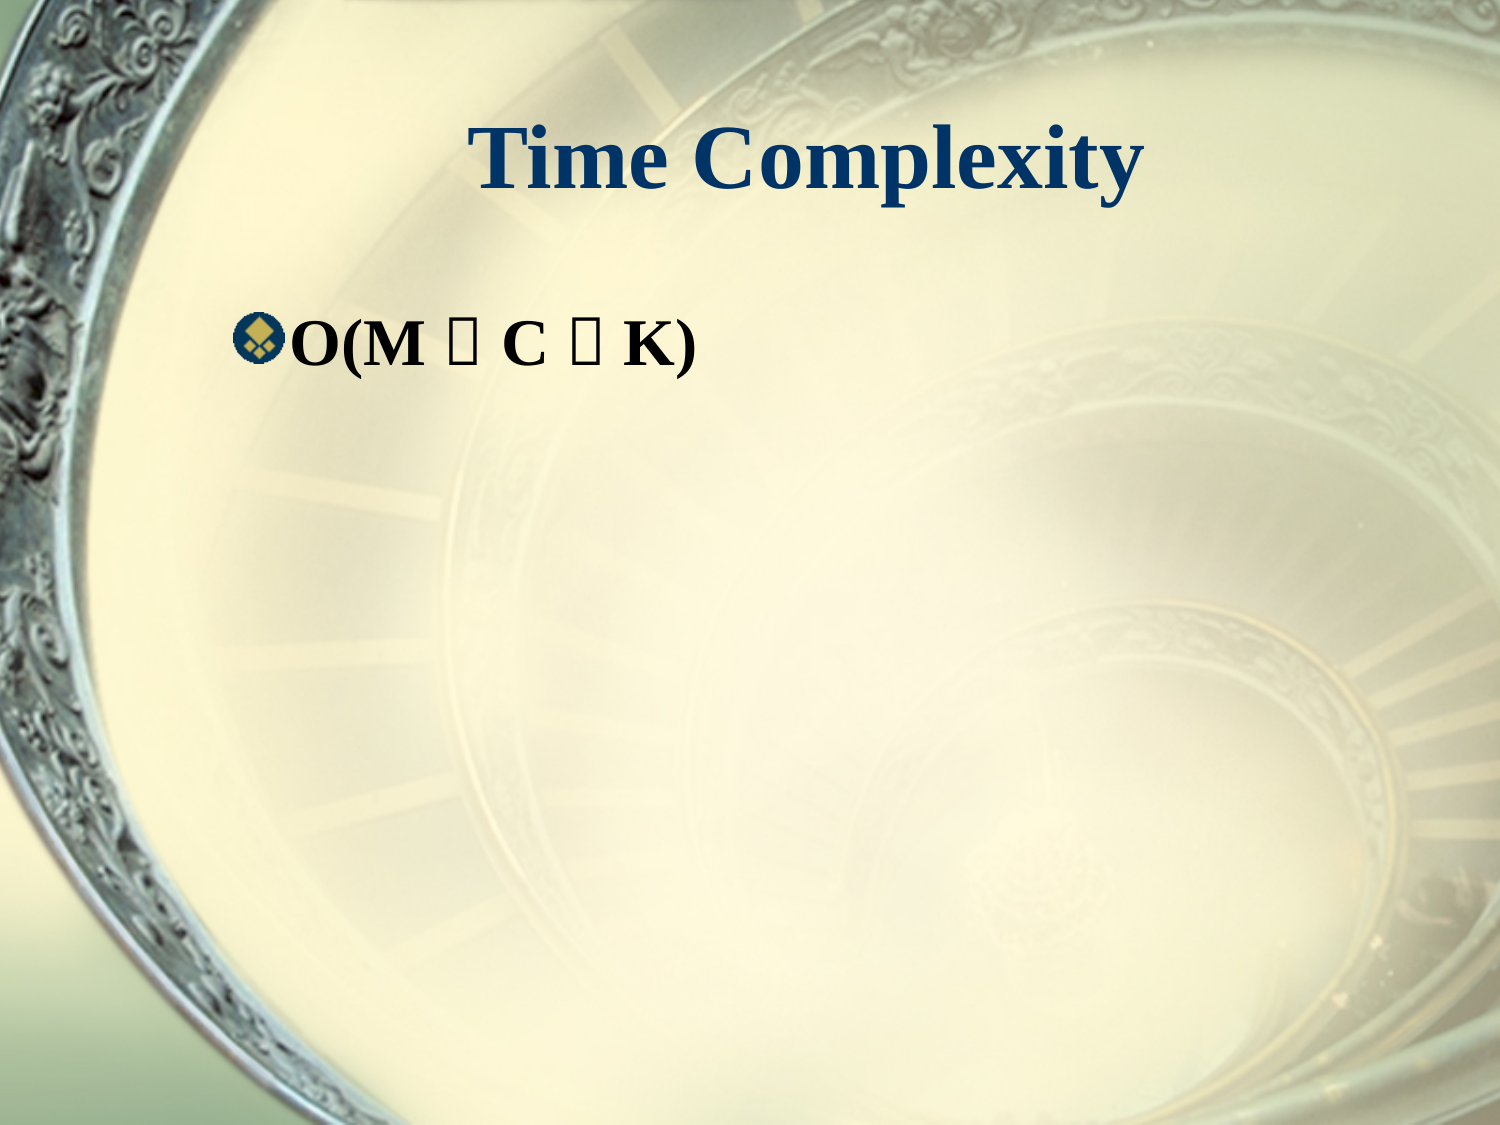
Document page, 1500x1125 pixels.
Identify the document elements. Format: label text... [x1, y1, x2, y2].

picture [0, 0, 1500, 1125]
list O(M  C  K) [218, 290, 1419, 979]
title Time Complexity [206, 101, 1407, 240]
